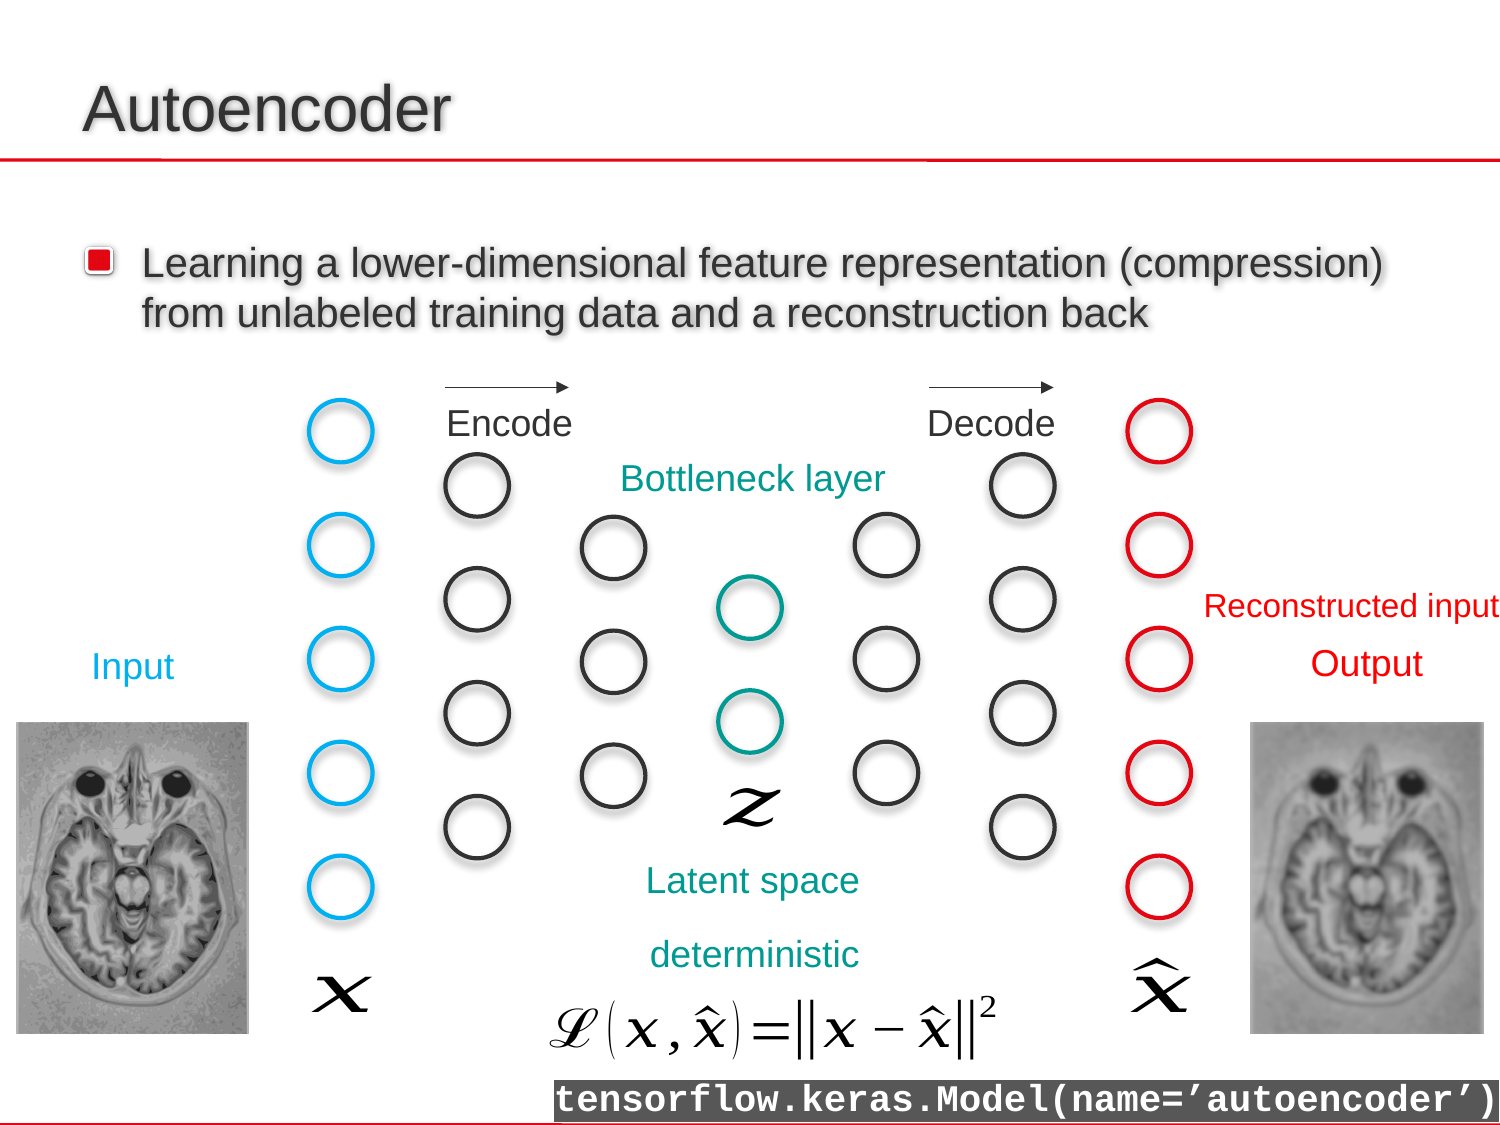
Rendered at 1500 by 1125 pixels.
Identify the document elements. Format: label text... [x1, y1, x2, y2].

text_box [306, 853, 375, 921]
text_box [1125, 739, 1194, 807]
list Learning a lower-dimensional feature representation (compression) from unlabeled training data and a reconstruction back [82, 236, 1412, 377]
text_box [306, 739, 375, 807]
text_box [1125, 853, 1194, 921]
text_box [716, 688, 784, 755]
picture [16, 722, 250, 1035]
text_box Input [91, 642, 175, 688]
text_box [443, 793, 512, 861]
text_box [988, 679, 1057, 747]
text_box [306, 511, 375, 579]
text_box deterministic [649, 929, 861, 975]
text_box [579, 628, 648, 696]
text_box [852, 625, 921, 693]
text_box [443, 565, 512, 633]
text_box [988, 565, 1057, 633]
picture [82, 245, 116, 278]
text_box Decode [926, 398, 1056, 444]
text_box Latent space [645, 855, 861, 901]
text_box [988, 793, 1057, 861]
text_box [852, 511, 921, 579]
text_box [443, 452, 512, 519]
text_box tensorflow.keras.Model(name=’autoencoder’) [553, 1073, 1499, 1119]
text_box Output [1310, 638, 1424, 684]
text_box [579, 514, 648, 582]
text_box [716, 574, 784, 641]
title Autoencoder [82, 66, 1412, 146]
text_box Bottleneck layer [619, 453, 887, 500]
text_box Encode [445, 398, 573, 444]
text_box [1125, 625, 1194, 693]
text_box [579, 742, 648, 810]
text_box [306, 397, 375, 465]
text_box [1125, 511, 1194, 579]
picture [1250, 722, 1484, 1035]
text_box [306, 625, 375, 693]
text_box [852, 739, 921, 807]
text_box [1125, 397, 1194, 465]
text_box Reconstructed input [1203, 584, 1500, 625]
text_box [443, 679, 512, 747]
text_box [988, 452, 1057, 519]
